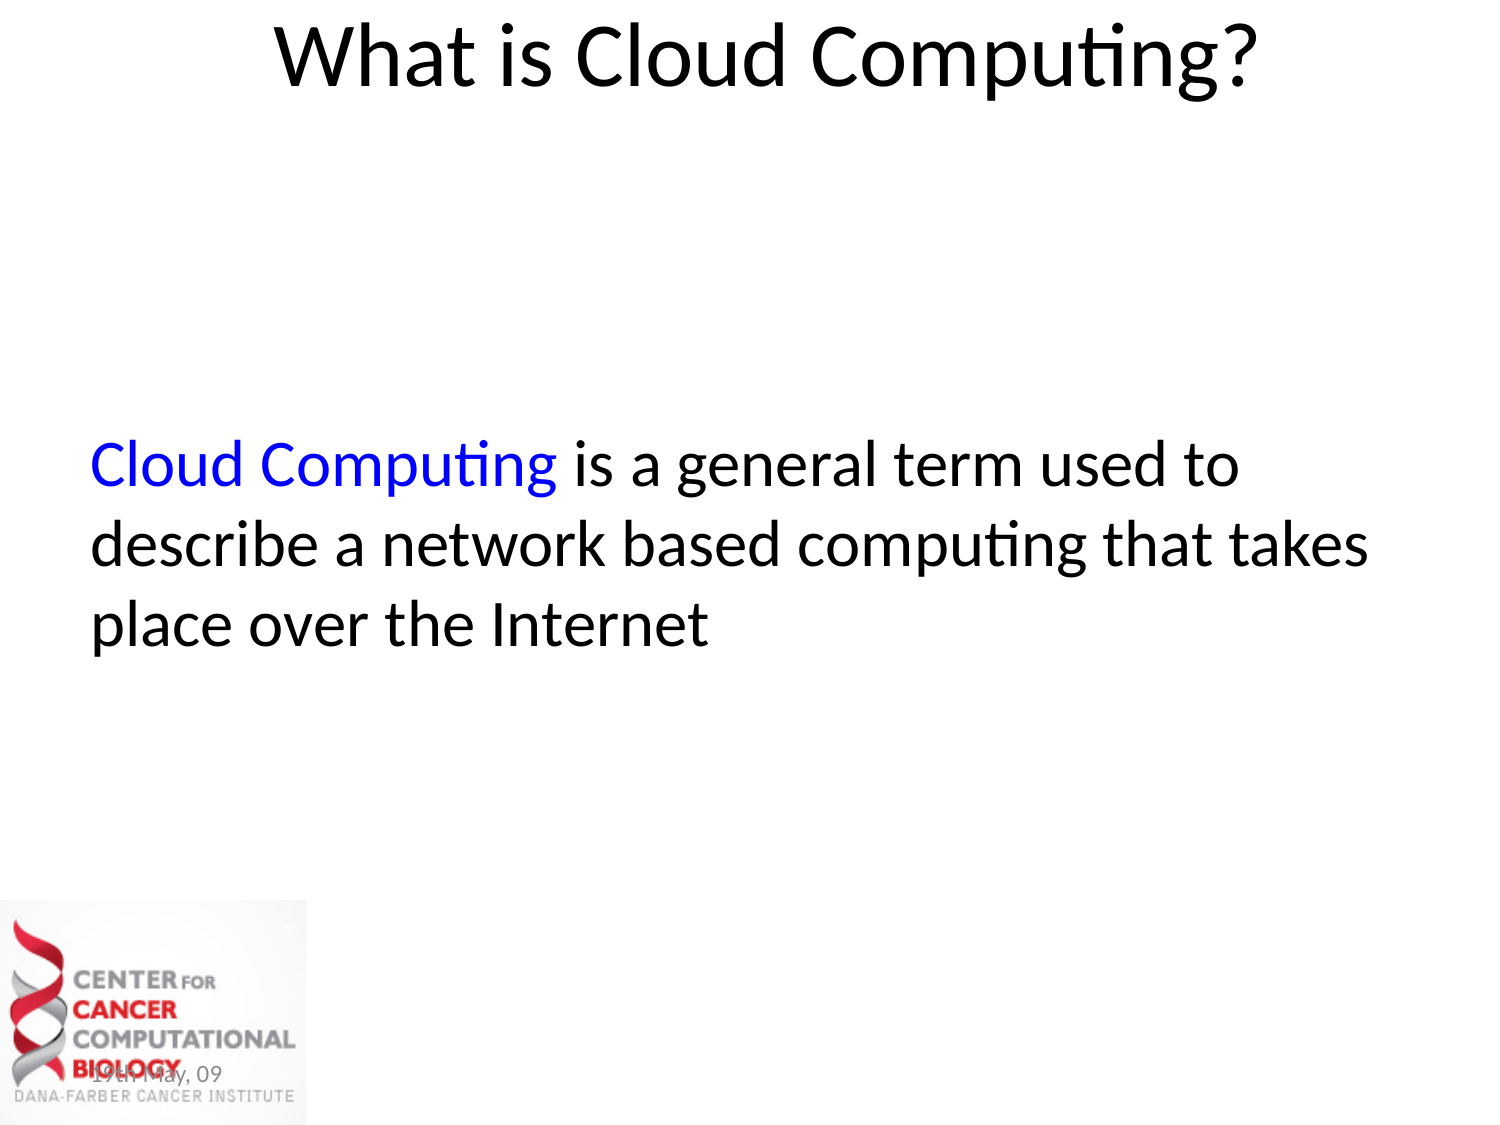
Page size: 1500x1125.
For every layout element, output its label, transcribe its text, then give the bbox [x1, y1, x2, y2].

picture [0, 900, 307, 1125]
title What is Cloud Computing? [87, 0, 1450, 113]
list Cloud Computing is a general term used to describe a network based computing that takes place over the Internet [75, 412, 1475, 688]
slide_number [75, 1042, 425, 1103]
